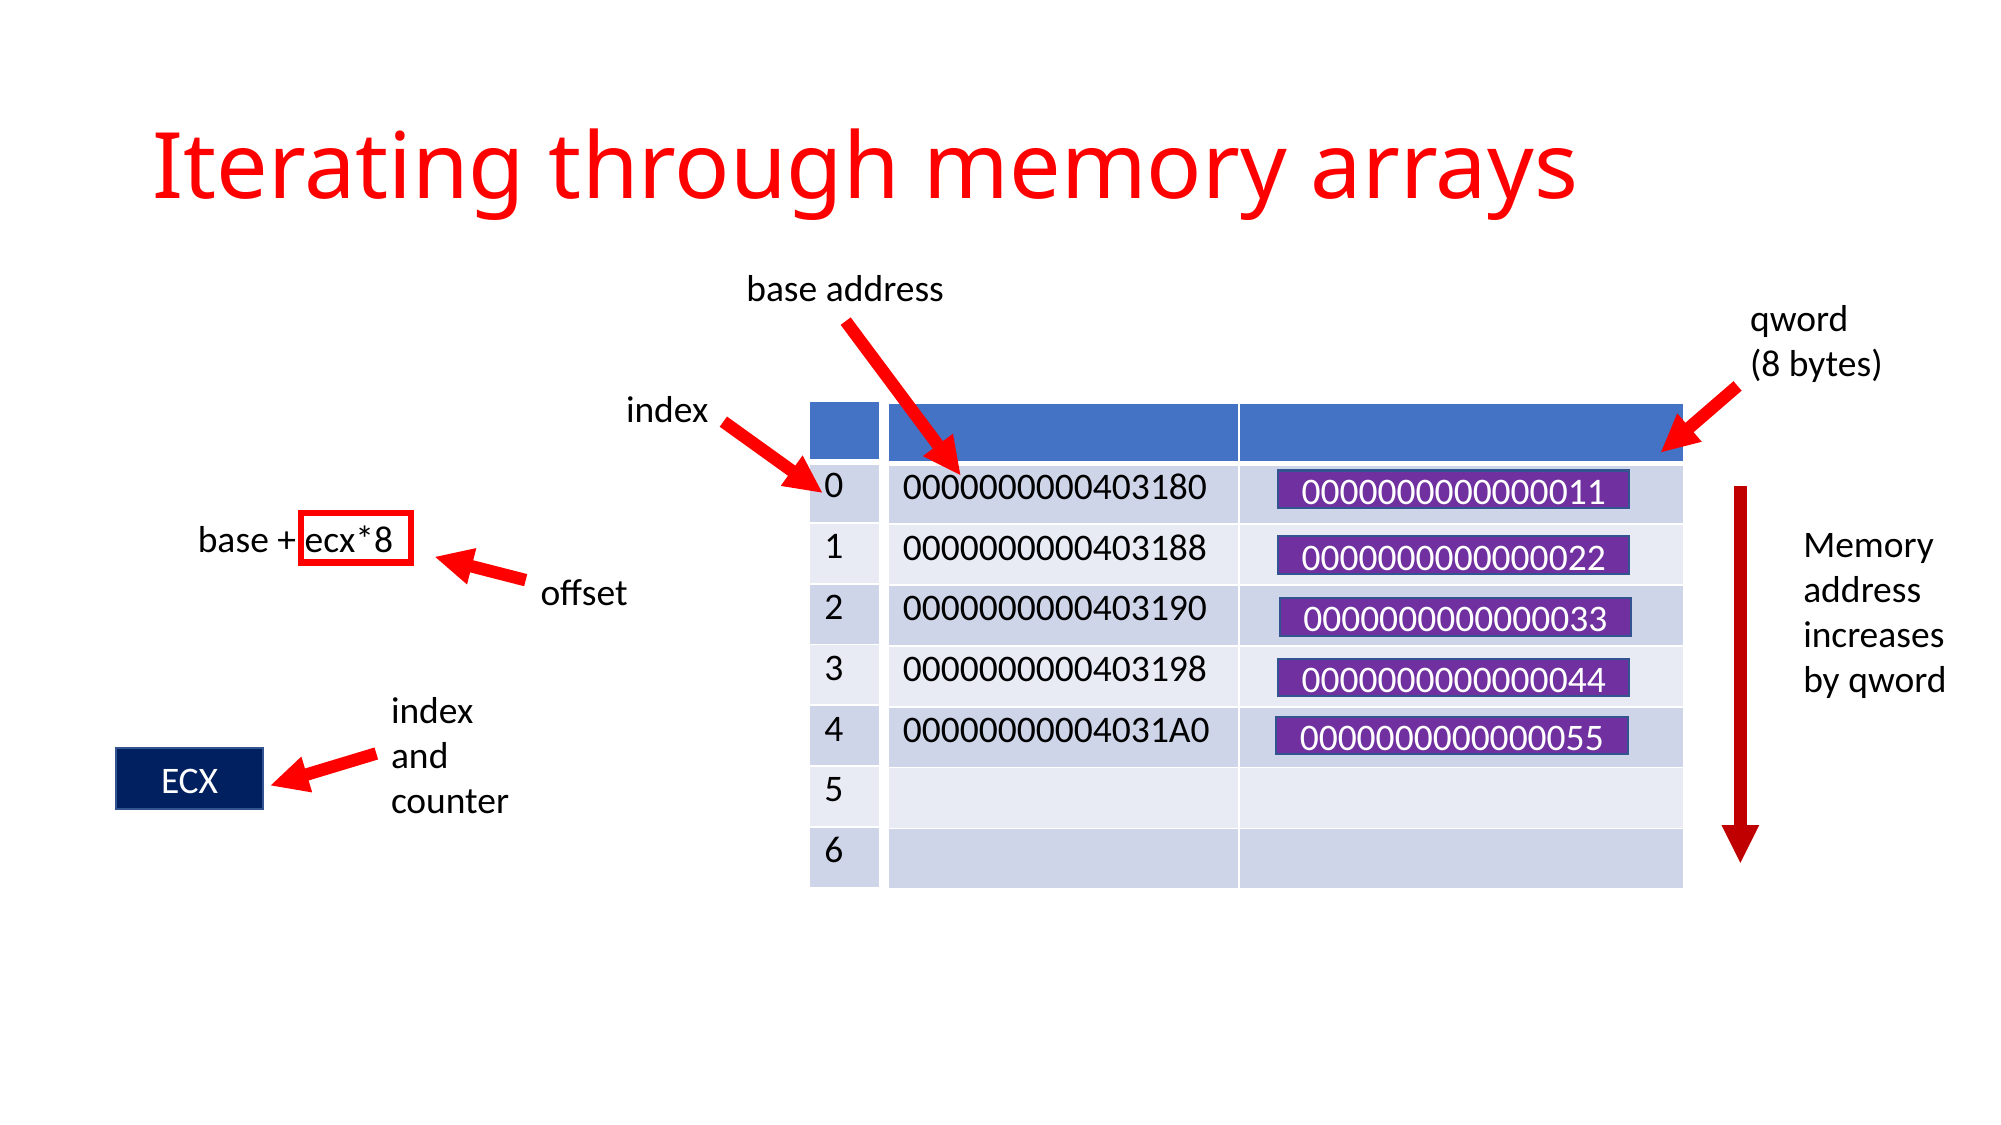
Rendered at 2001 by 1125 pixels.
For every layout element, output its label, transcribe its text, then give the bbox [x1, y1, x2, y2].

text_box base + ecx*8 [183, 507, 502, 568]
table_header [1240, 404, 1683, 461]
table_cell 1 [810, 524, 879, 583]
table_cell 2 [810, 585, 879, 644]
text_box base address [731, 257, 960, 317]
table_cell [1240, 525, 1683, 584]
table_cell 0000000000403190 [889, 586, 1238, 645]
text_box 0000000000000055 [1275, 716, 1629, 755]
table_cell 3 [810, 645, 879, 704]
text_box 0000000000000011 [1277, 469, 1630, 509]
text_box qword (8 bytes) [1735, 286, 1898, 392]
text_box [1661, 385, 1738, 453]
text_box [435, 556, 526, 581]
text_box offset [525, 560, 742, 621]
text_box 0000000000000044 [1277, 658, 1630, 697]
table_cell 0000000000403198 [889, 647, 1238, 706]
table_cell [1240, 708, 1683, 767]
table_cell 00000000004031A0 [889, 708, 1238, 767]
text_box 0000000000000033 [1279, 597, 1632, 637]
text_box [845, 321, 961, 475]
table_cell 0 [810, 465, 879, 522]
table_cell 0000000000403188 [889, 525, 1238, 584]
title Iterating through memory arrays [137, 59, 1863, 278]
text_box ECX [115, 747, 264, 810]
table_header [810, 402, 845, 459]
table_header [961, 404, 1238, 461]
text_box [300, 512, 412, 563]
table_cell 4 [810, 706, 879, 765]
table_cell 6 [810, 828, 879, 887]
table_cell [889, 829, 1238, 888]
table_cell [1240, 647, 1683, 706]
text_box index and counter [376, 678, 539, 829]
table_cell [1240, 586, 1683, 645]
text_box index [611, 377, 765, 438]
table_cell [1240, 768, 1683, 828]
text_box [270, 754, 377, 786]
text_box Memory address increases by qword [1788, 512, 1993, 708]
table_cell 0000000000403180 [889, 466, 1238, 523]
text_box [723, 421, 823, 493]
table_cell [889, 768, 1238, 828]
text_box 0000000000000022 [1277, 535, 1630, 575]
table_cell [1240, 829, 1683, 888]
table_cell [1240, 466, 1683, 523]
table_cell 5 [810, 767, 879, 826]
